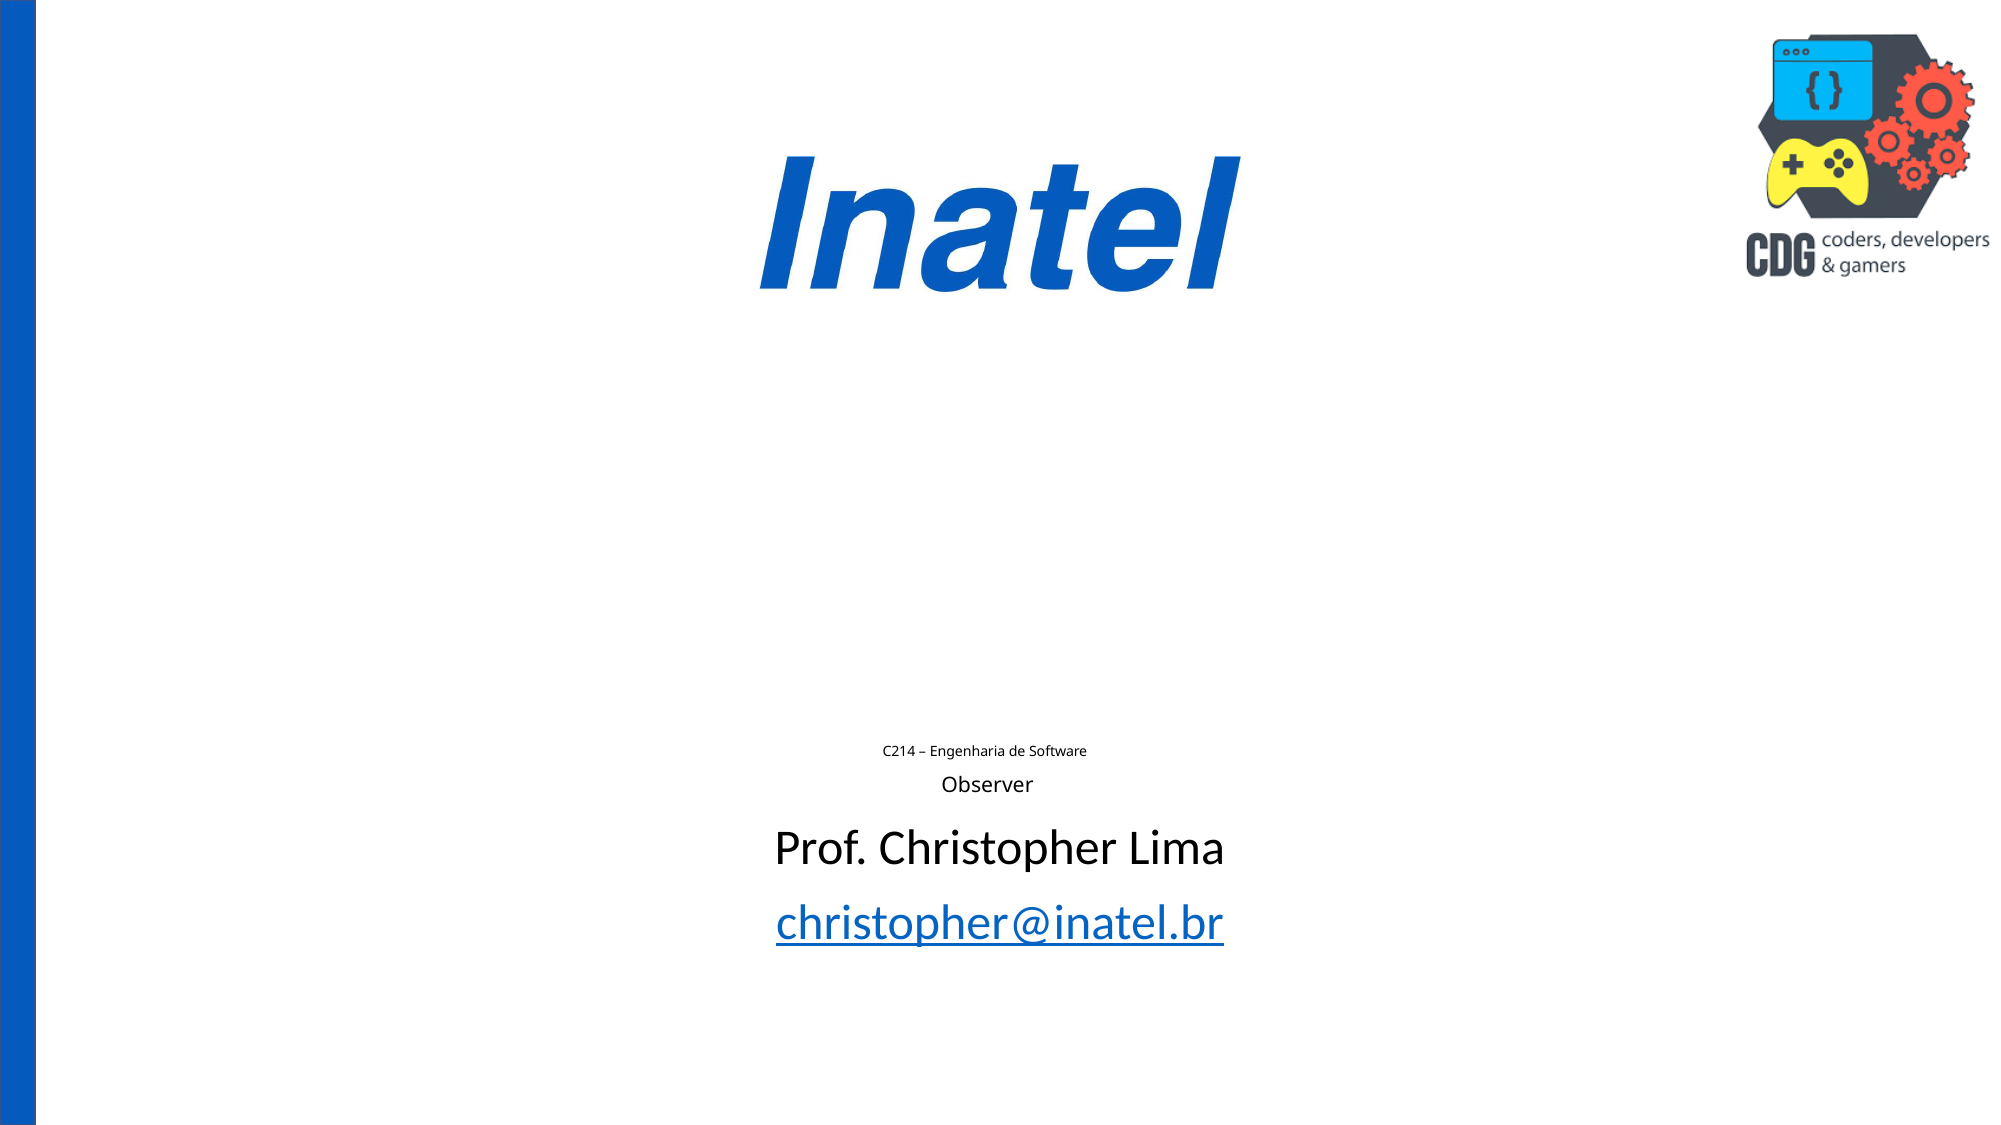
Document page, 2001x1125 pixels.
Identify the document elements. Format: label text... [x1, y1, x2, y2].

text_box [0, 0, 36, 1125]
picture [1734, 24, 2000, 290]
picture [759, 156, 1241, 292]
subtitle Prof. Christopher Lima christopher@inatel.br [249, 733, 1750, 1016]
title C214 – Engenharia de Software Observer [234, 335, 1735, 806]
